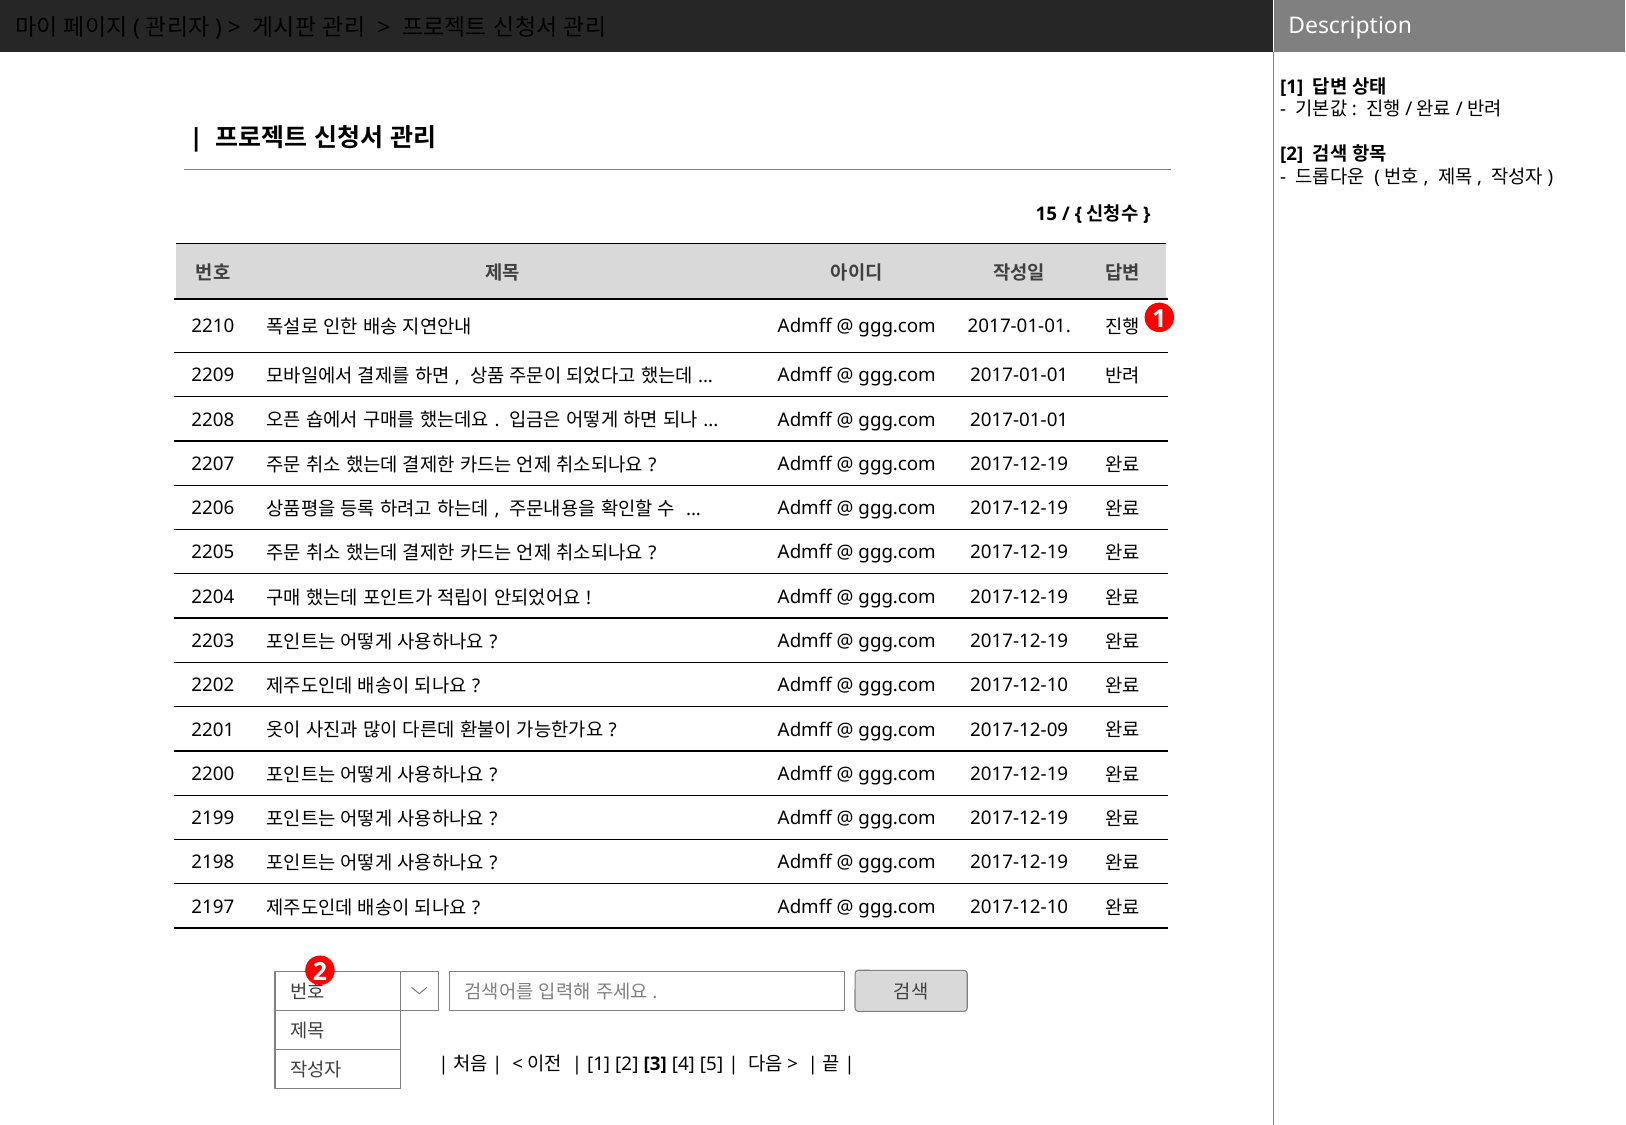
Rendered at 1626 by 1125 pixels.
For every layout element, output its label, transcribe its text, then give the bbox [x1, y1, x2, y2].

table_cell 옷이 사진과 많이 다른데 환불이 가능한가요? [251, 707, 753, 750]
table_cell 제주도인데 배송이 되나요? [251, 663, 753, 706]
text_box 2 [303, 953, 337, 969]
table_cell 진행 [1078, 300, 1166, 352]
table_cell Admff @ ggg.com [753, 442, 960, 485]
table_cell 폭설로 인한 배송 지연안내 [251, 300, 753, 352]
table_cell Admff @ ggg.com [753, 397, 960, 440]
table_cell Admff @ ggg.com [753, 353, 960, 396]
table_cell 포인트는 어떻게 사용하나요? [251, 752, 753, 795]
text_box |처음| <이전 | [1] [2] [3] [4] [5] | 다음> |끝| [442, 1044, 870, 1082]
table_cell 포인트는 어떻게 사용하나요? [251, 796, 753, 839]
table_cell 2017-12-19 [960, 574, 1078, 617]
table_cell 2208 [176, 397, 251, 440]
table_cell 2203 [176, 619, 251, 662]
table_cell 2201 [176, 707, 251, 750]
table_cell 2207 [176, 442, 251, 485]
table_cell 완료 [1078, 840, 1166, 883]
table_cell 2198 [176, 840, 251, 883]
table_cell 2209 [176, 353, 251, 396]
table_header 제목 [251, 244, 753, 298]
table_cell Admff @ ggg.com [753, 796, 960, 839]
table_cell 제주도인데 배송이 되나요? [251, 884, 753, 927]
text_box 1 [1142, 300, 1177, 335]
table_cell 2017-12-19 [960, 619, 1078, 662]
table_cell 완료 [1078, 884, 1166, 927]
table_cell Admff @ ggg.com [753, 619, 960, 662]
table_cell 2200 [176, 752, 251, 795]
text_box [274, 970, 439, 1090]
table_cell 2202 [176, 663, 251, 706]
table_cell 주문 취소 했는데 결제한 카드는 언제 취소되나요? [251, 442, 753, 485]
text_box | 프로젝트 신청서 관리 [174, 113, 518, 159]
table_cell 2206 [176, 486, 251, 529]
table_cell 2210 [176, 300, 251, 352]
table_cell 2017-12-19 [960, 840, 1078, 883]
table_cell 주문 취소 했는데 결제한 카드는 언제 취소되나요? [251, 530, 753, 573]
table_cell Admff @ ggg.com [753, 752, 960, 795]
table_cell 완료 [1078, 796, 1166, 839]
table_header 답변 [1078, 244, 1166, 298]
table_cell Admff @ ggg.com [753, 300, 960, 352]
table_cell 2197 [176, 884, 251, 927]
table_header 아이디 [753, 244, 960, 298]
table_cell 모바일에서 결제를 하면, 상품 주문이 되었다고 했는데... [251, 353, 753, 396]
table_cell 오픈 숍에서 구매를 했는데요. 입금은 어떻게 하면 되나... [251, 397, 753, 440]
text_box 검색어를 입력해 주세요. [448, 969, 846, 1012]
list 마이 페이지(관리자) > 게시판 관리 > 프로젝트 신청서 관리 [0, 0, 1238, 52]
table_cell [1078, 397, 1166, 440]
table_cell 2017-12-19 [960, 486, 1078, 529]
table_cell Admff @ ggg.com [753, 486, 960, 529]
table_cell Admff @ ggg.com [753, 663, 960, 706]
table_header 작성일 [960, 244, 1078, 298]
table_cell Admff @ ggg.com [753, 840, 960, 883]
table_cell 2017-12-19 [960, 752, 1078, 795]
table_cell 반려 [1078, 353, 1166, 396]
table_cell 완료 [1078, 619, 1166, 662]
text_box 15 / {신청수} [928, 196, 1169, 231]
table_cell 2017-12-10 [960, 663, 1078, 706]
table_cell 2199 [176, 796, 251, 839]
table_cell 완료 [1078, 486, 1166, 529]
table_cell 완료 [1078, 530, 1166, 573]
table_cell 구매 했는데 포인트가 적립이 안되었어요! [251, 574, 753, 617]
table_cell 2017-01-01 [960, 397, 1078, 440]
table_cell Admff @ ggg.com [753, 574, 960, 617]
table_cell 2204 [176, 574, 251, 617]
table_cell 2017-12-10 [960, 884, 1078, 927]
table_cell 2017-12-19 [960, 530, 1078, 573]
table_cell 2017-12-09 [960, 707, 1078, 750]
text_box 검색 [852, 968, 970, 1014]
table_cell 완료 [1078, 752, 1166, 795]
table_cell 2205 [176, 530, 251, 573]
table_cell 완료 [1078, 442, 1166, 485]
table_cell 2017-01-01 [960, 353, 1078, 396]
table_cell 완료 [1078, 663, 1166, 706]
table_cell 포인트는 어떻게 사용하나요? [251, 619, 753, 662]
table_cell 완료 [1078, 707, 1166, 750]
table_header 번호 [176, 244, 251, 298]
table_cell Admff @ ggg.com [753, 884, 960, 927]
table_cell 2017-12-19 [960, 796, 1078, 839]
text_box [1] 답변 상태 - 기본값: 진행/완료/반려 [2] 검색 항목 - 드롭다운 (번호, 제목, 작성자) [1272, 50, 1625, 1125]
table_cell 완료 [1078, 574, 1166, 617]
table_cell Admff @ ggg.com [753, 530, 960, 573]
table_cell 상품평을 등록 하려고 하는데, 주문내용을 확인할 수 ... [251, 486, 753, 529]
table_cell 포인트는 어떻게 사용하나요? [251, 840, 753, 883]
table_cell Admff @ ggg.com [753, 707, 960, 750]
table_cell 2017-01-01. [960, 300, 1078, 352]
table_cell 2017-12-19 [960, 442, 1078, 485]
